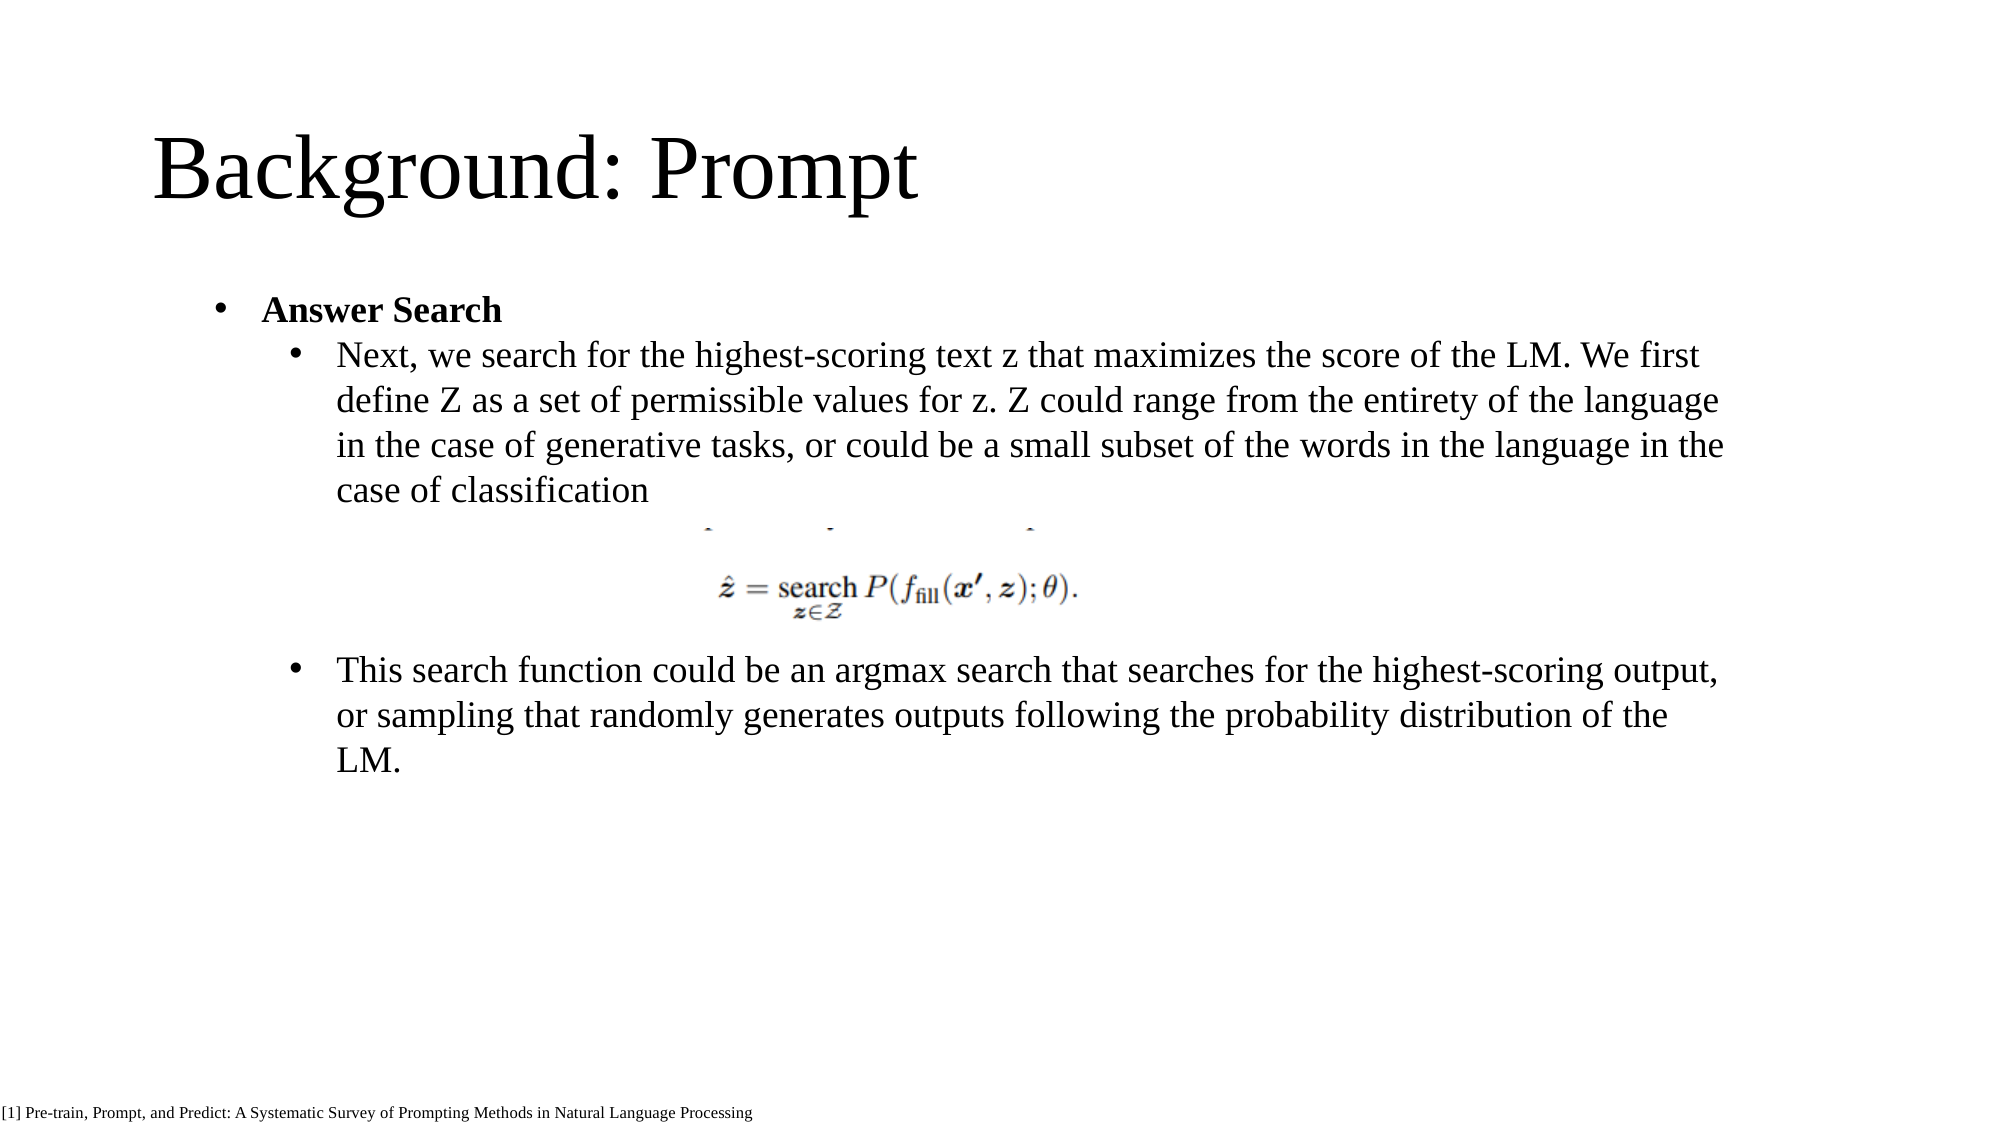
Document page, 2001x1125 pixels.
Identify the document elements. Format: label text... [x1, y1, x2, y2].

picture [674, 528, 1095, 632]
text_box [1] Pre-train, Prompt, and Predict: A Systematic Survey of Prompting Methods in Natural Language Processing [0, 1094, 771, 1125]
title Background: Prompt [137, 59, 1863, 278]
text_box Answer Search Next, we search for the highest-scoring text z that maximizes the score of the LM. We first define Z as a set of permissible values for z. Z could range from the entirety of the language in the case of generative tasks, or could be a small subset of the words in the language in the case of classification This search function could be an argmax search that searches for the highest-scoring output, or sampling that randomly generates outputs following the probability distribution of the LM. [199, 277, 1747, 787]
